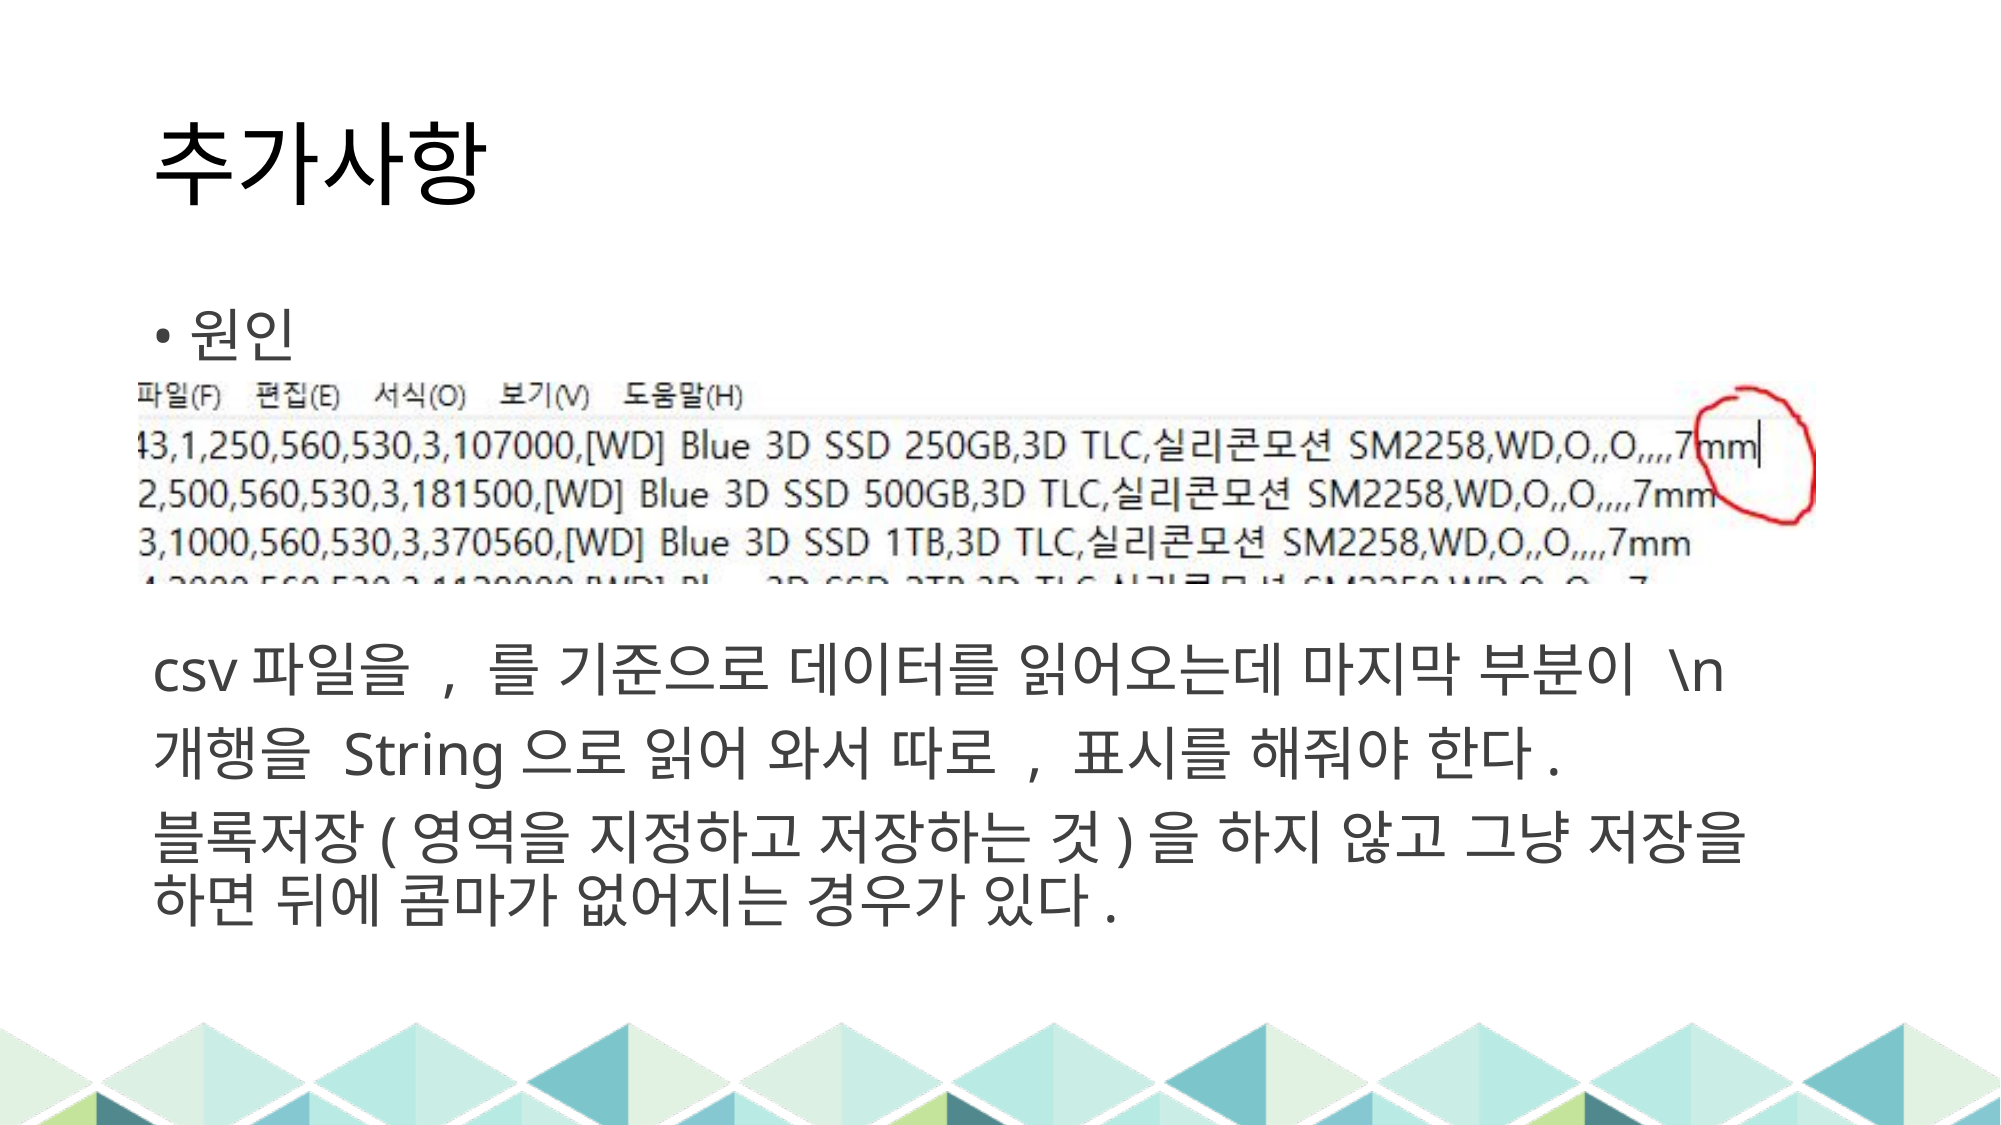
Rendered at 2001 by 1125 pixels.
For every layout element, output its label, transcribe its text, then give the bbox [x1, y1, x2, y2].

list 원인 csv파일을 , 를 기준으로 데이터를 읽어오는데 마지막 부분이 \n 개행을 String으로 읽어 와서 따로 , 표시를 해줘야 한다. 블록저장(영역을 지정하고 저장하는 것)을 하지 않고 그냥 저장을 하면 뒤에 콤마가 없어지는 경우가 있다. [137, 299, 1863, 1014]
picture [0, 0, 2001, 1125]
title 추가사항 [137, 59, 1863, 278]
